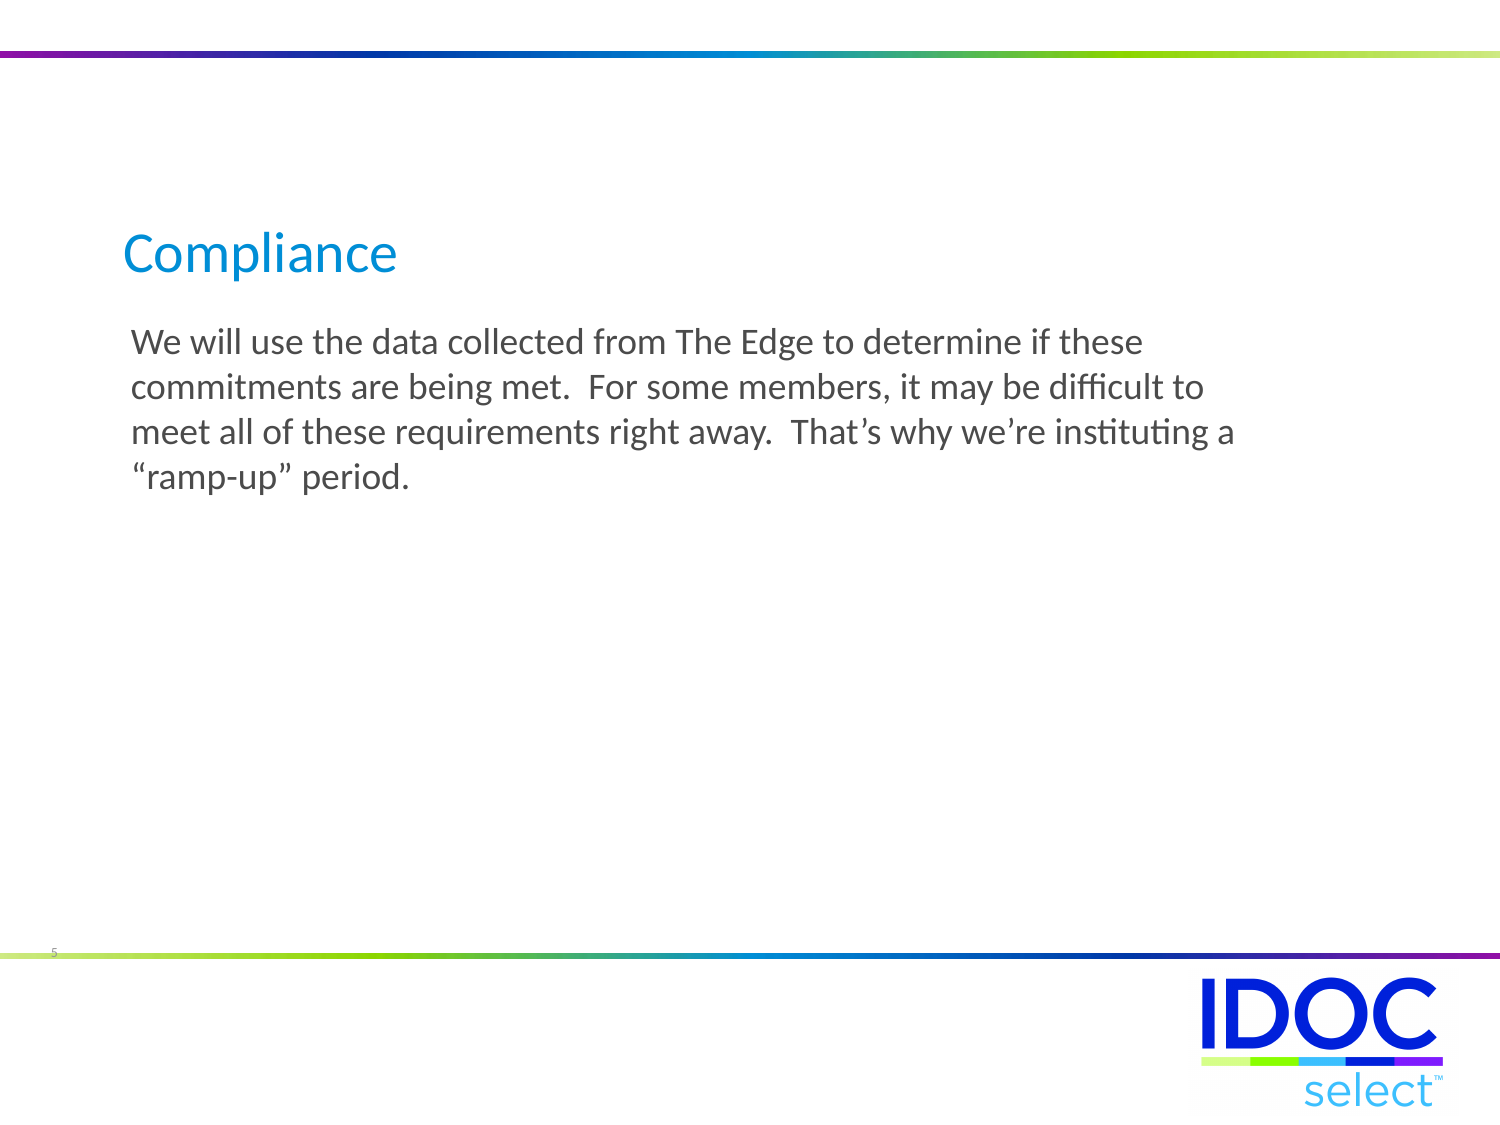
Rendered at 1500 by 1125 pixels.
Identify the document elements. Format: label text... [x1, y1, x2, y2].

subtitle We will use the data collected from The Edge to determine if these commitments are being met. For some members, it may be difficult to meet all of these requirements right away. That’s why we’re instituting a “ramp-up” period. [130, 307, 1291, 889]
picture [777, 953, 1500, 959]
slide_number 5 [50, 929, 127, 975]
picture [127, 953, 708, 959]
picture [0, 51, 724, 58]
picture [728, 51, 734, 58]
picture [1188, 968, 1459, 1116]
text_box Compliance [108, 206, 1164, 270]
picture [0, 953, 50, 959]
picture [766, 953, 773, 959]
picture [792, 51, 1500, 58]
